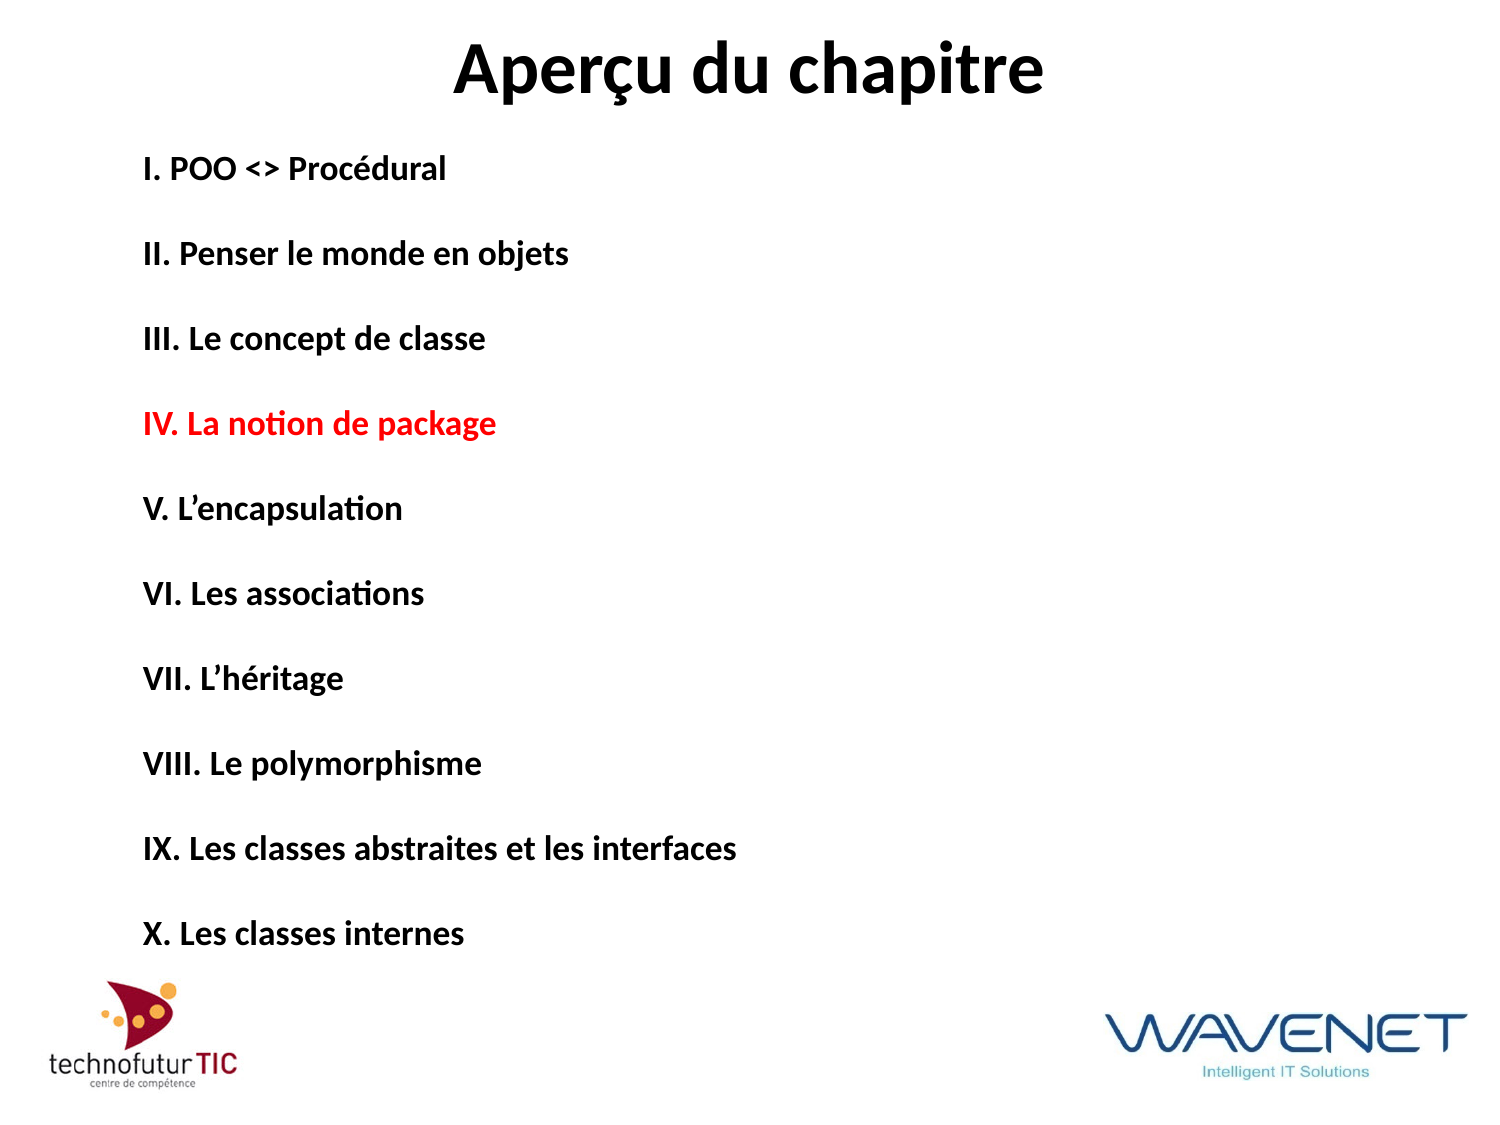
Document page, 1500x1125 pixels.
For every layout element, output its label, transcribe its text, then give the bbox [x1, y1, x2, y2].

picture [41, 970, 245, 1094]
text_box I. POO <> Procédural II. Penser le monde en objets III. Le concept de classe IV. La notion de package V. L’encapsulation VI. Les associations VII. L’héritage VIII. Le polymorphisme IX. Les classes abstraites et les interfaces X. Les classes internes [127, 137, 1370, 961]
picture [1103, 1012, 1469, 1081]
text_box Aperçu du chapitre [0, 11, 1500, 117]
